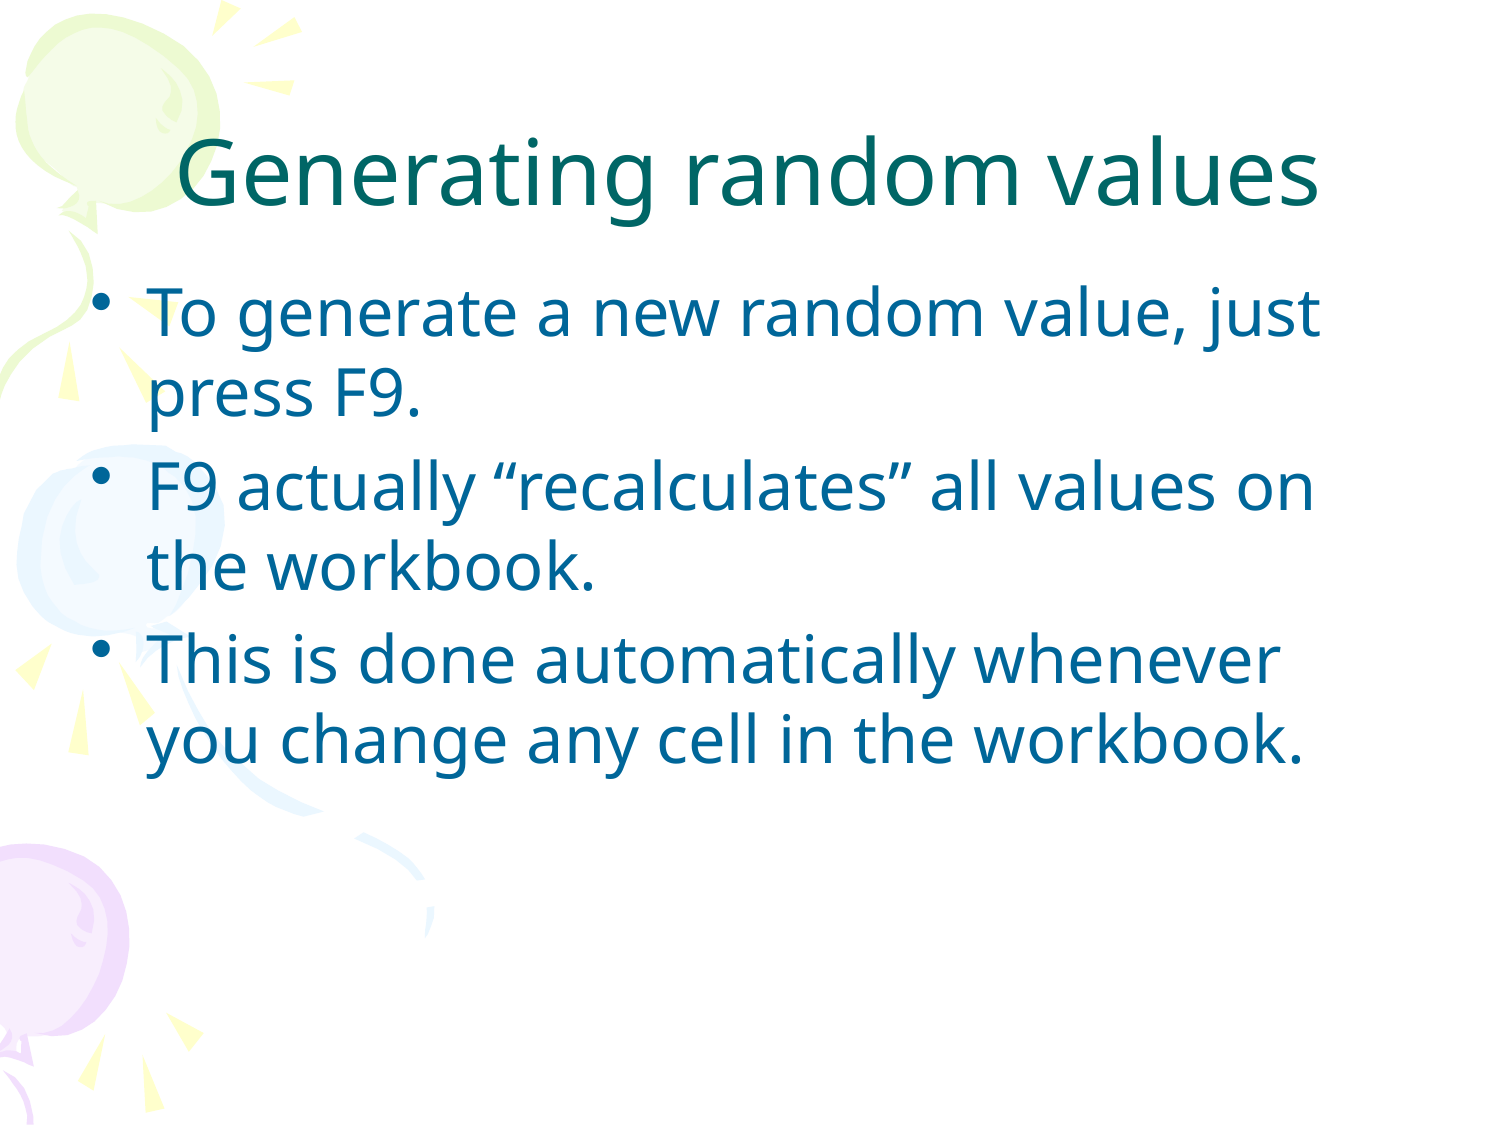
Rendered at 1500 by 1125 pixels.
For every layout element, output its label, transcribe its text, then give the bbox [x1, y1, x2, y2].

list To generate a new random value, just press F9. F9 actually “recalculates” all values on the workbook. This is done automatically whenever you change any cell in the workbook. [74, 262, 1426, 994]
title Generating random values [72, 16, 1426, 233]
